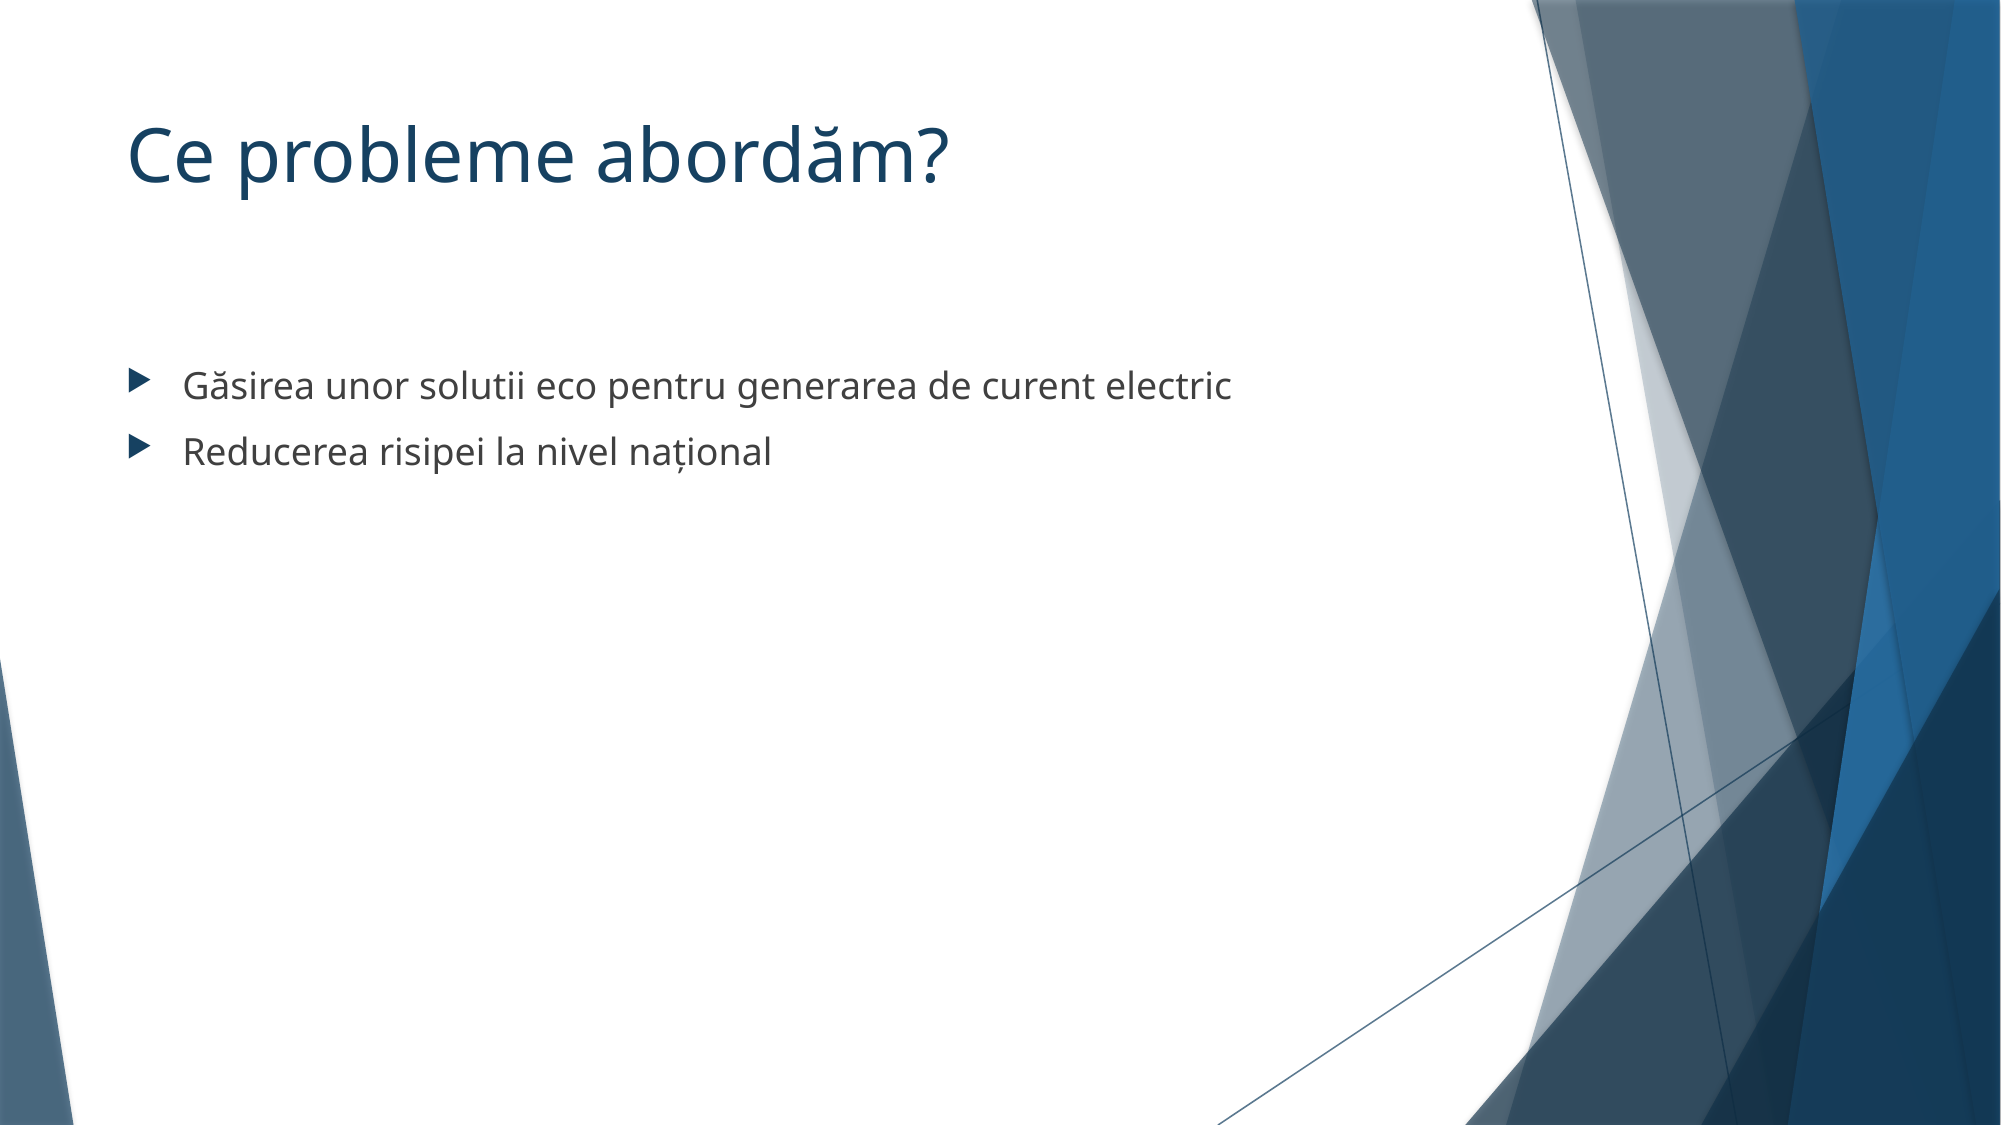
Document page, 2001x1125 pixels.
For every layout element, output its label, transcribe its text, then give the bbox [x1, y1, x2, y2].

title Ce probleme abordăm? [111, 99, 1522, 317]
list Găsirea unor solutii eco pentru generarea de curent electric Reducerea risipei la nivel național [111, 354, 1522, 992]
